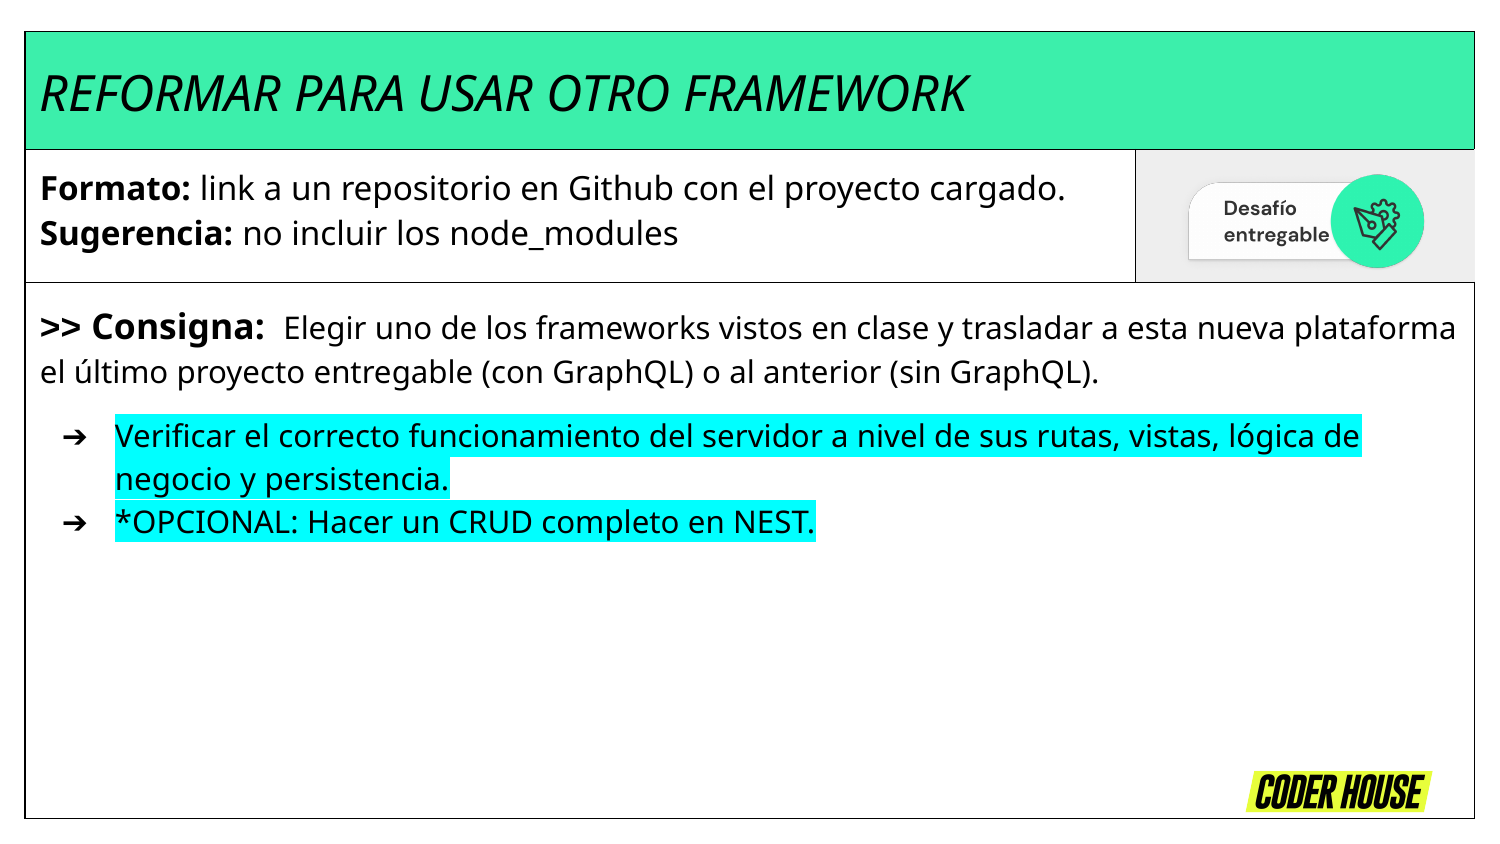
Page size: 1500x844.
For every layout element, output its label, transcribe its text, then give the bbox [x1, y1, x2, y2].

picture [1176, 168, 1445, 275]
table_cell Formato: link a un repositorio en Github con el proyecto cargado. Sugerencia: no incluir los node_modules [26, 150, 1135, 282]
picture [1241, 764, 1437, 819]
table_header REFORMAR PARA USAR OTRO FRAMEWORK [26, 32, 1474, 149]
table_cell >> Consigna: Elegir uno de los frameworks vistos en clase y trasladar a esta nueva plataforma el último proyecto entregable (con GraphQL) o al anterior (sin GraphQL). Verificar el correcto funcionamiento del servidor a nivel de sus rutas, vistas, lógica de negocio y persistencia. *OPCIONAL: Hacer un CRUD completo en NEST. [26, 283, 1474, 818]
table_cell [1136, 150, 1474, 282]
